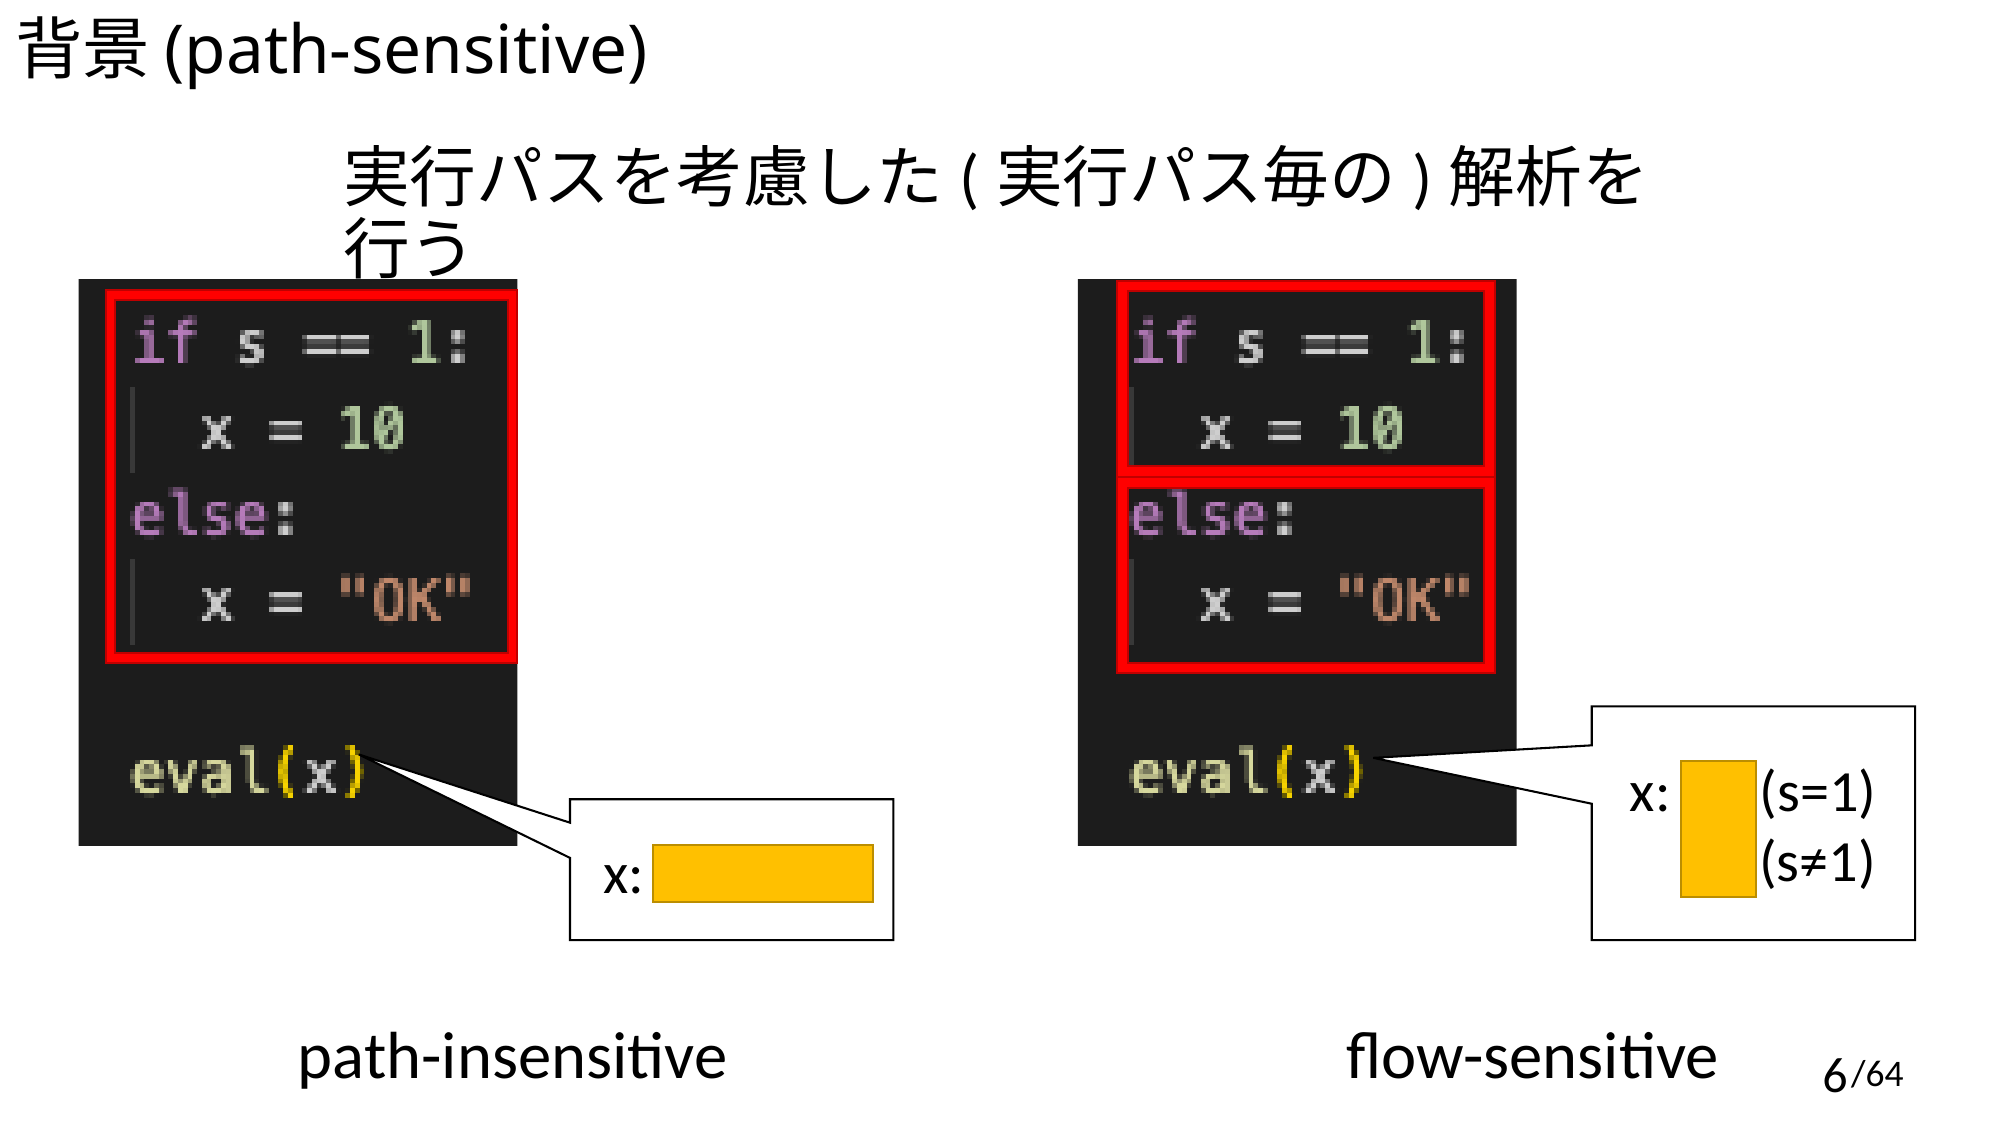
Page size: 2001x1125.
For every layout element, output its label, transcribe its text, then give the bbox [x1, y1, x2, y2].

text_box path-insensitive [282, 1013, 772, 1125]
text_box [652, 844, 874, 903]
text_box /64 [1796, 1038, 1958, 1105]
text_box flow-sensitive [1331, 1013, 1792, 1125]
picture [1077, 279, 1517, 846]
text_box 実行パスを考慮した(実行パス毎の)解析を行う [328, 136, 1672, 217]
slide_number 6 [1412, 1042, 1796, 1103]
text_box x: int (s=1) str (s≠1) [1517, 705, 1917, 942]
text_box 背景(path-sensitive) [0, 0, 707, 104]
text_box x: int or str [518, 798, 895, 942]
text_box [1680, 760, 1757, 898]
picture [78, 279, 518, 846]
